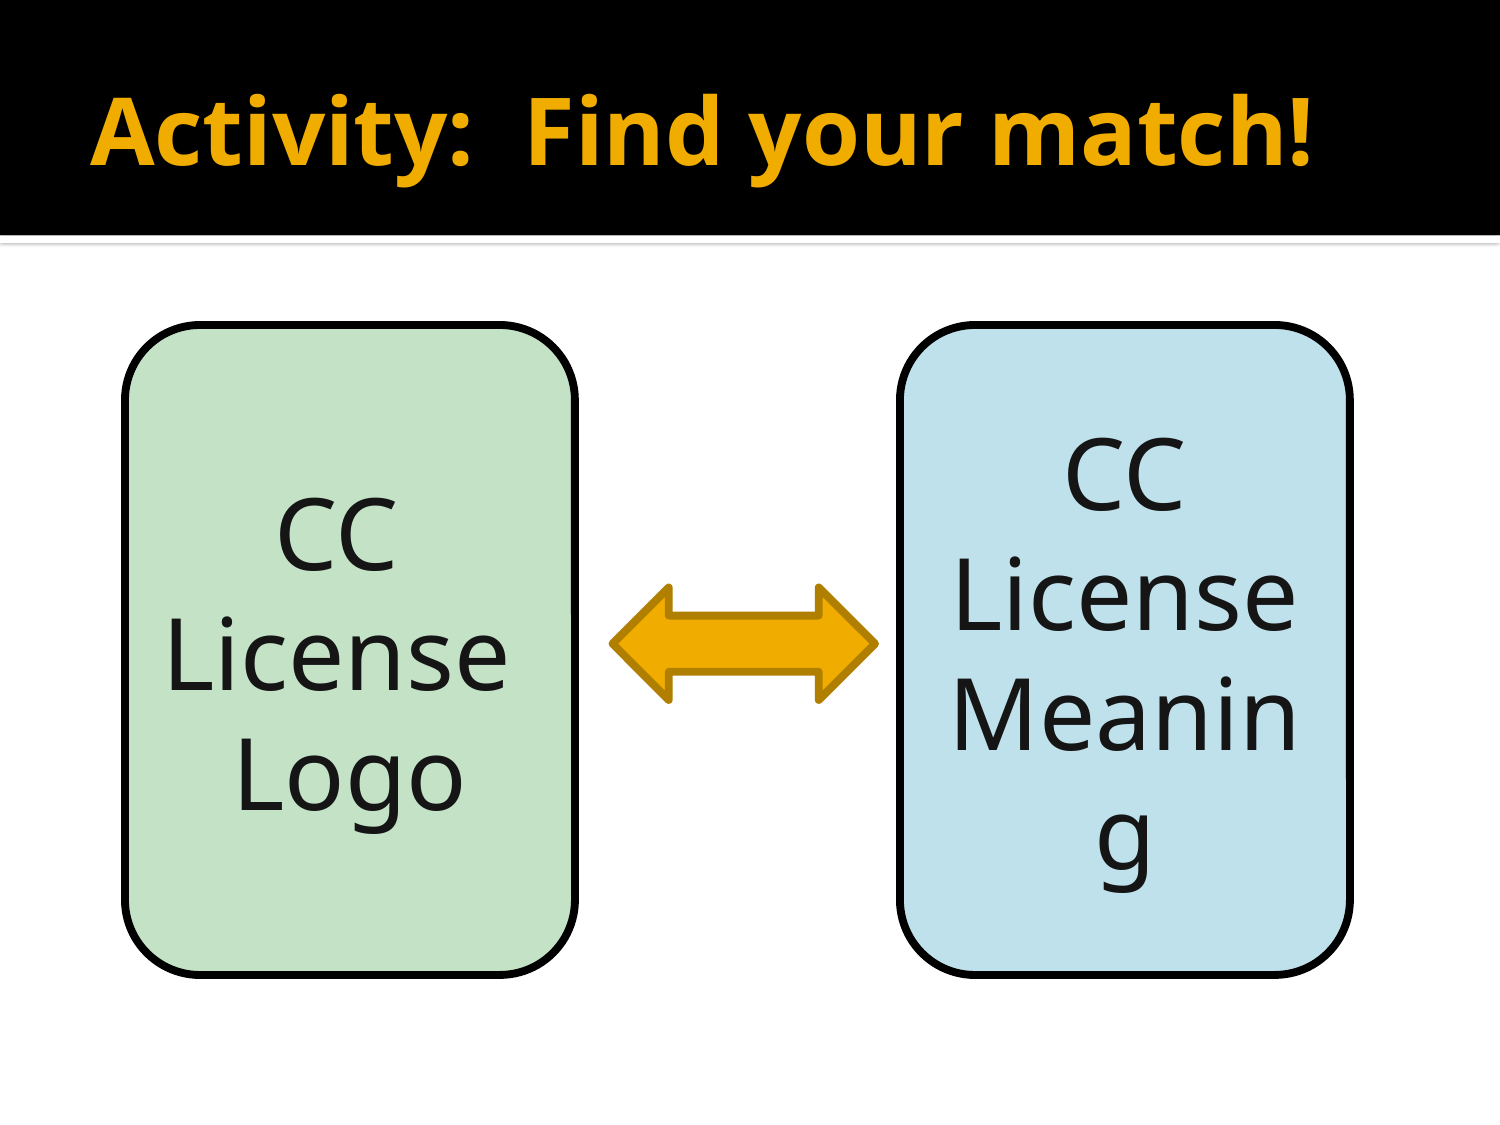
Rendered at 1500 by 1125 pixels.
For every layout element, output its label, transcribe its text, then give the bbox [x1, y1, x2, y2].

text_box [608, 583, 879, 704]
text_box CC License Meaning [896, 321, 1354, 979]
text_box CC License Logo [121, 321, 579, 979]
title Activity: Find your match! [75, 25, 1425, 231]
